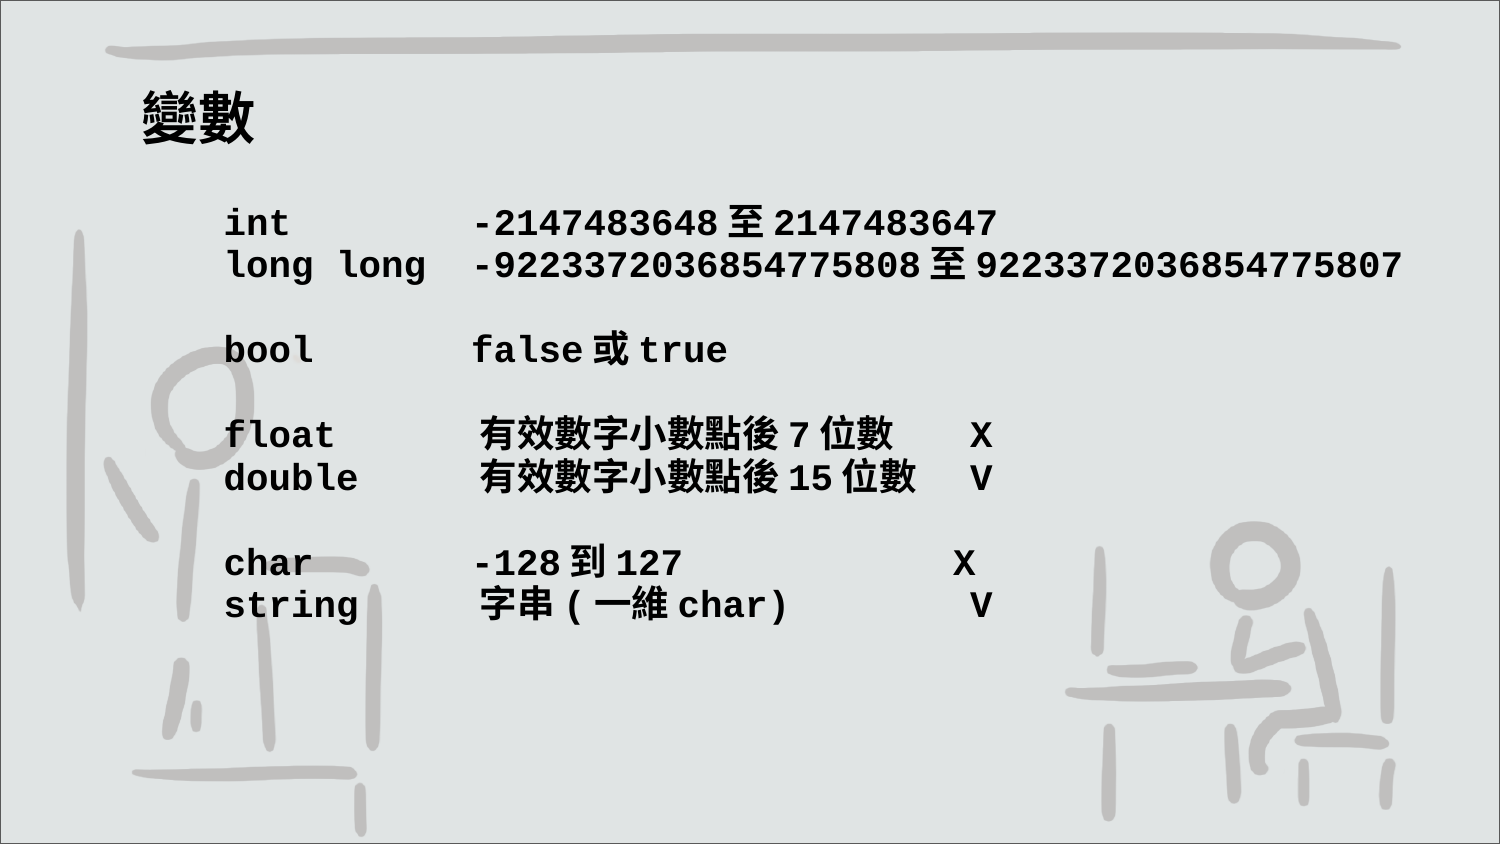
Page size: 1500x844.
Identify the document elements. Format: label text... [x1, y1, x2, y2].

title 變數 [51, 72, 1449, 167]
text_box [0, 0, 1500, 844]
list int -2147483648至2147483647 long long -9223372036854775808至9223372036854775807 bool false或true float 有效數字小數點後7位數 X double 有效數字小數點後15位數 V char -128到127 X string 字串(一維char) V [51, 189, 1449, 750]
